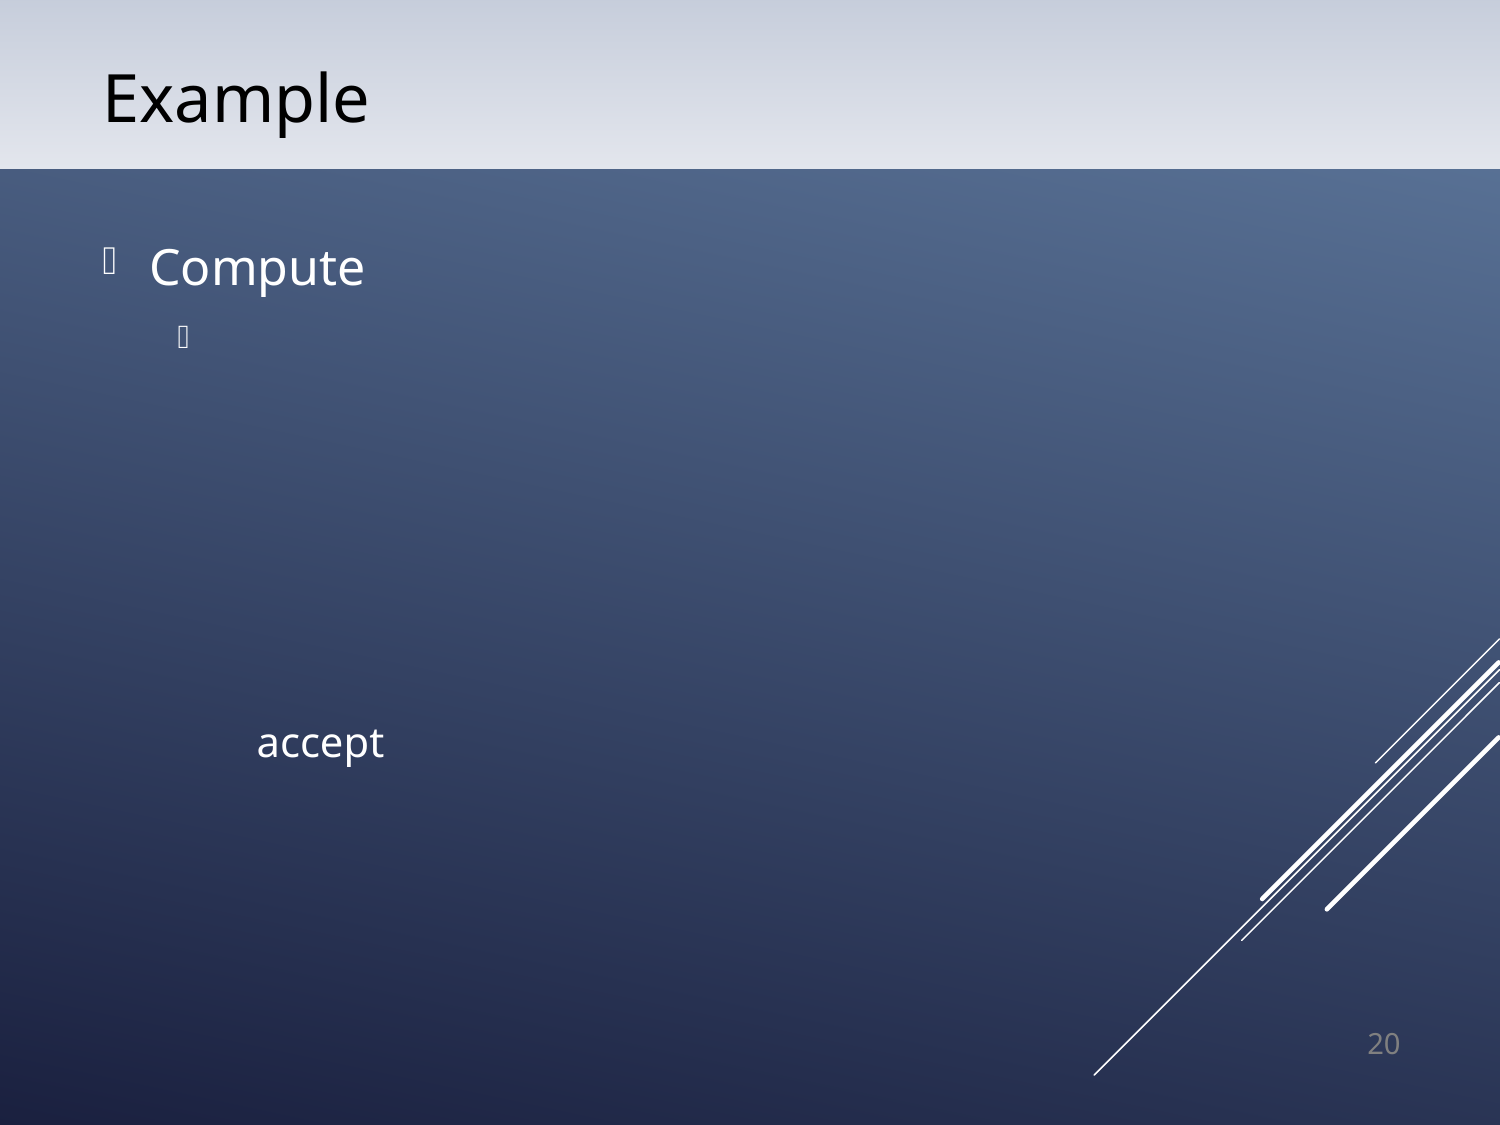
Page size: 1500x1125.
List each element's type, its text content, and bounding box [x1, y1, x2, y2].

title Example [87, 24, 1416, 169]
slide_number 20 [1328, 1002, 1416, 1073]
